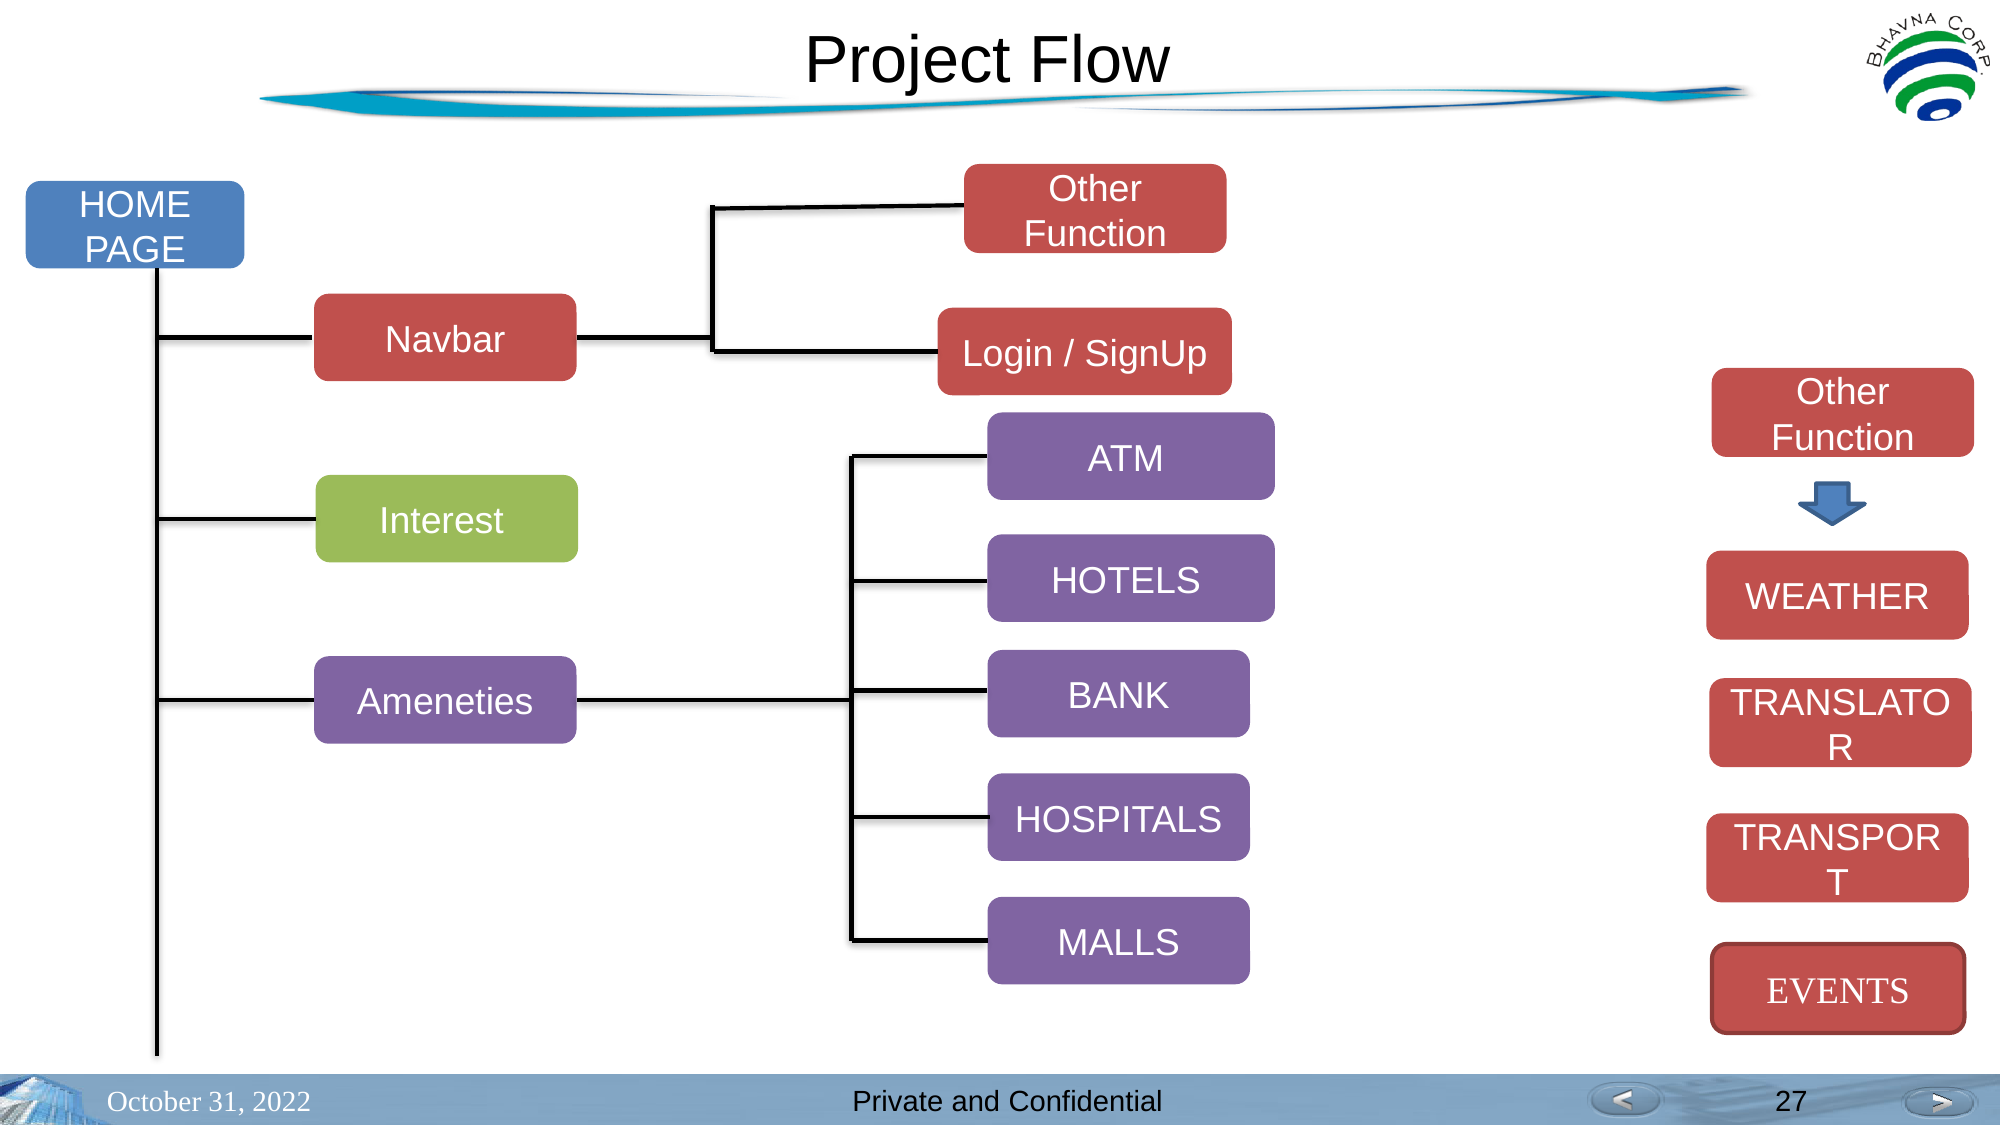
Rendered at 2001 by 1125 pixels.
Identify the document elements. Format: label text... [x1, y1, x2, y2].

text_box MALLS [987, 896, 1251, 985]
text_box HOSPITALS [987, 773, 1251, 861]
text_box Navbar [314, 293, 577, 382]
text_box TRANSLATOR [1709, 678, 1972, 768]
text_box Other Function [964, 163, 1227, 254]
text_box Interest [315, 474, 579, 563]
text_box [712, 204, 965, 209]
text_box EVENTS [1709, 941, 1967, 1036]
text_box [1797, 481, 1867, 526]
text_box TRANSPORT [1706, 813, 1969, 903]
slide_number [92, 1074, 443, 1125]
text_box BANK [987, 649, 1251, 738]
title Project Flow [137, 12, 1838, 100]
picture [436, 100, 972, 107]
text_box Login / SignUp [937, 307, 1233, 396]
picture [249, 100, 1763, 138]
picture [443, 1074, 2000, 1125]
text_box Ameneties [314, 656, 577, 744]
text_box ATM [987, 412, 1275, 500]
text_box WEATHER [1706, 550, 1969, 640]
picture [0, 1074, 92, 1125]
text_box HOTELS [987, 534, 1275, 622]
text_box Other Function [1711, 367, 1975, 457]
picture [1866, 13, 1990, 121]
text_box HOME PAGE [25, 180, 245, 269]
